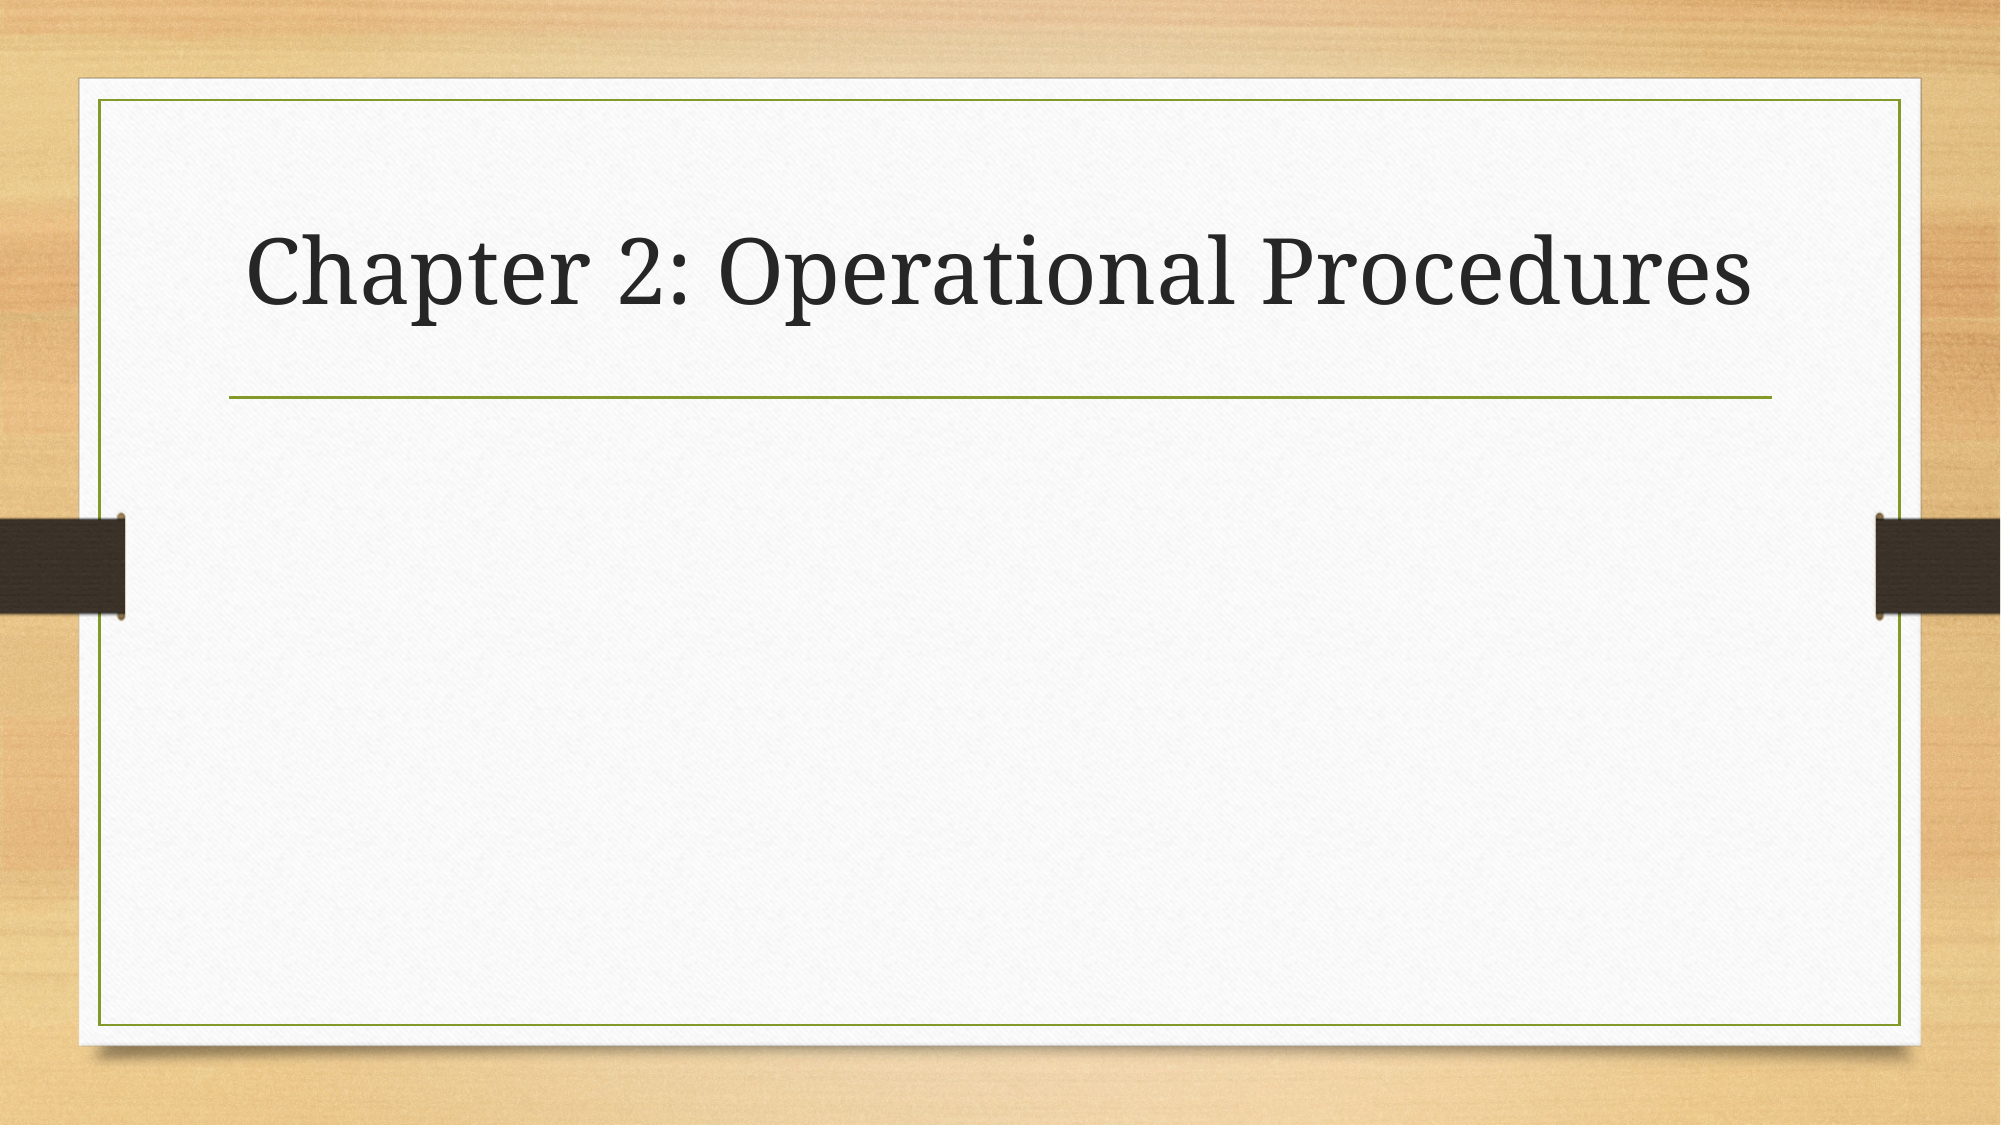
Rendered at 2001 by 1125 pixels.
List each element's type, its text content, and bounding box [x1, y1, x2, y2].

picture [0, 0, 2001, 1125]
title Chapter 2: Operational Procedures [212, 161, 1788, 375]
